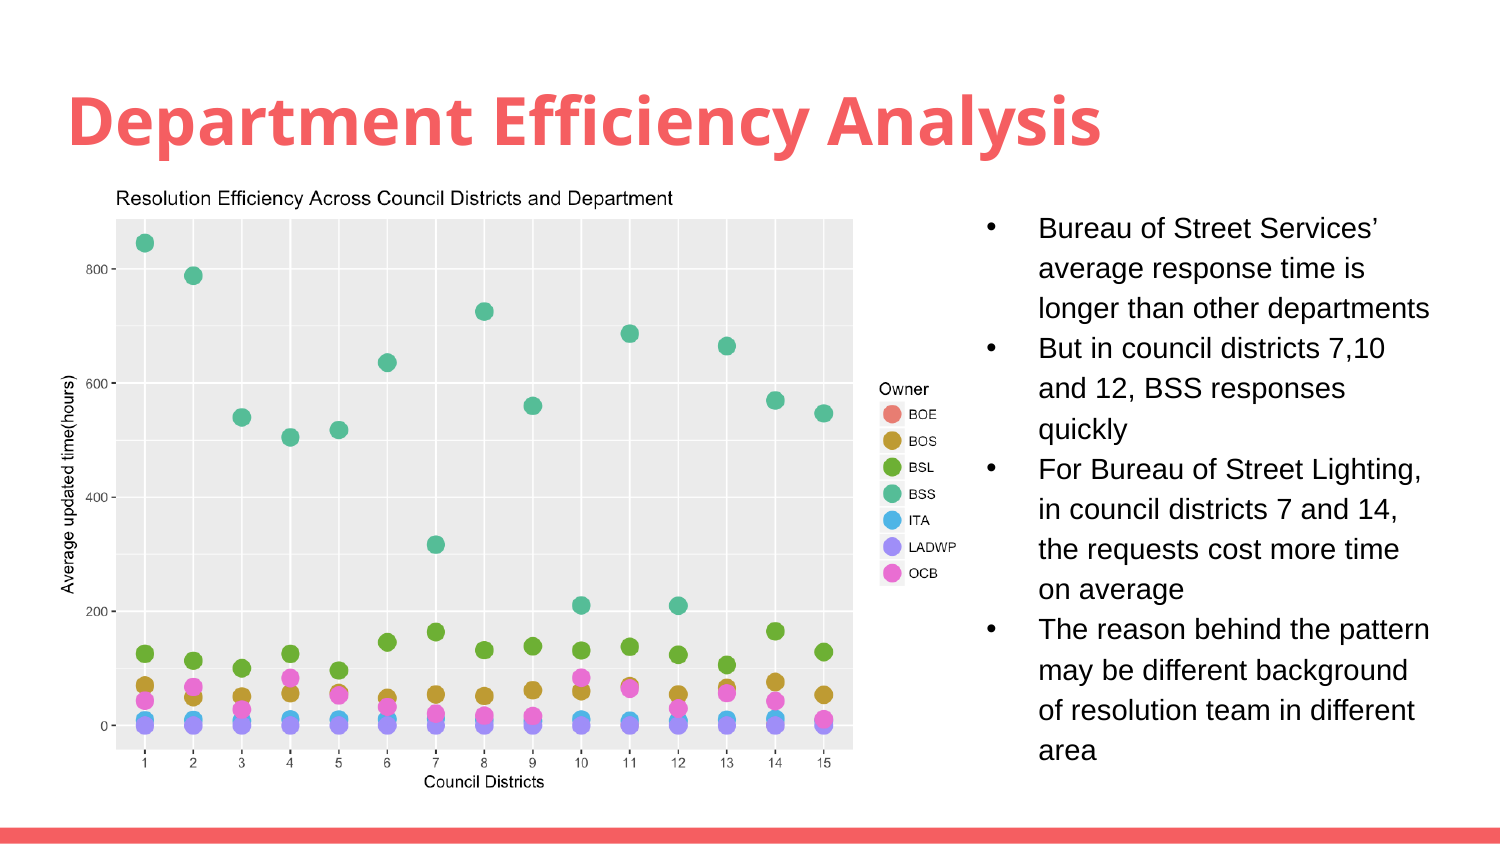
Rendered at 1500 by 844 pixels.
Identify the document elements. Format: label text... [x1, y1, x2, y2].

picture [50, 171, 969, 818]
list Bureau of Street Services’ average response time is longer than other departments But in council districts 7,10 and 12, BSS responses quickly For Bureau of Street Lighting, in council districts 7 and 14, the requests cost more time on average The reason behind the pattern may be different background of resolution team in different area [974, 189, 1449, 787]
title Department Efficiency Analysis [51, 64, 1449, 167]
